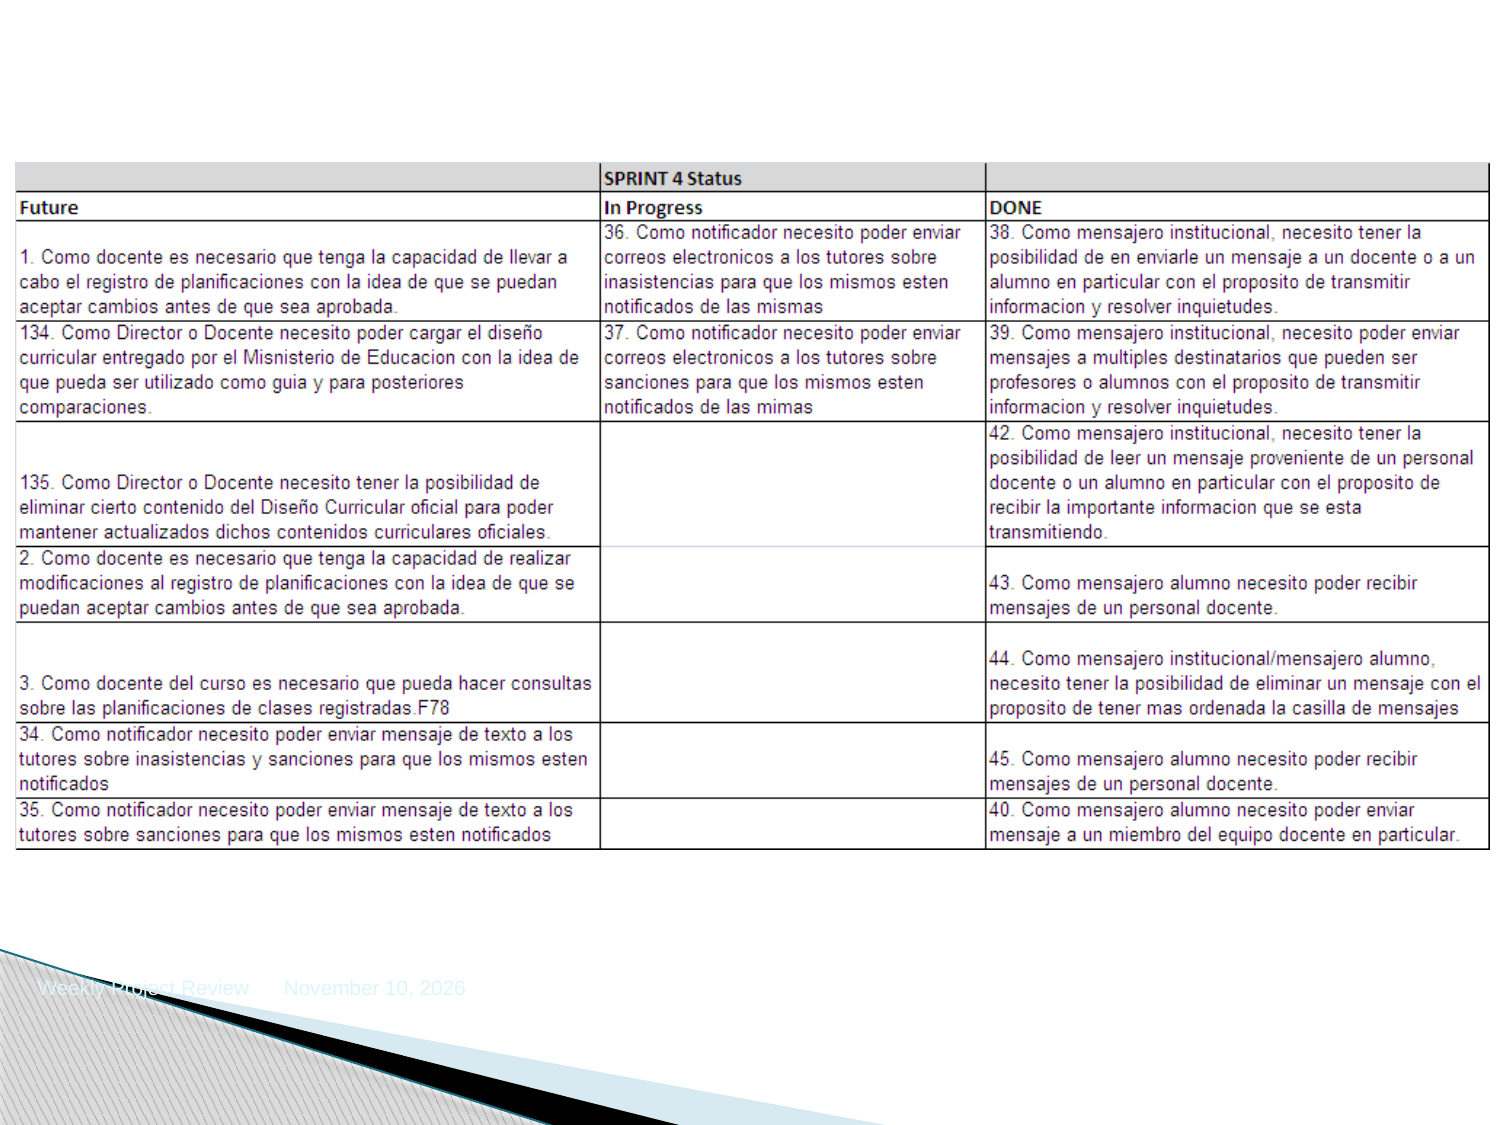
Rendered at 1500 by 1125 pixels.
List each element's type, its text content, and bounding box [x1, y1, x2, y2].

picture [15, 162, 1490, 851]
text_box Weekly Project Review September 20, 2011 [37, 950, 888, 1000]
